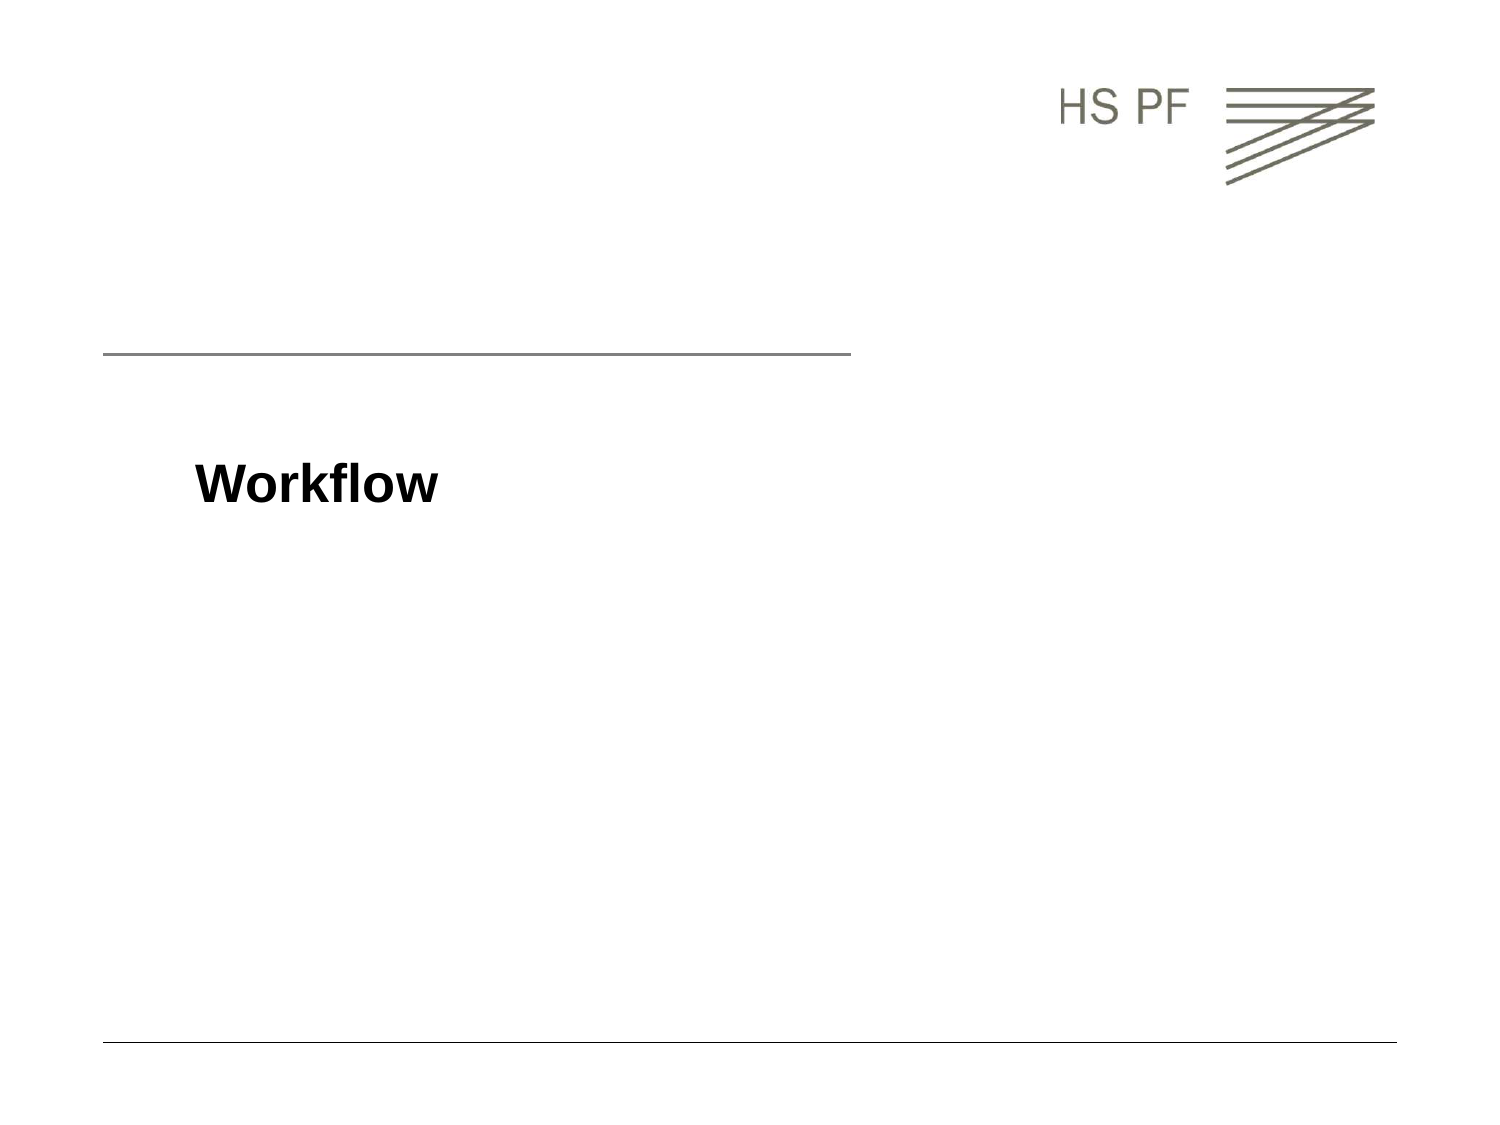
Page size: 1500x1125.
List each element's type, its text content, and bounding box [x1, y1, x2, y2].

title Workflow [180, 444, 1144, 525]
